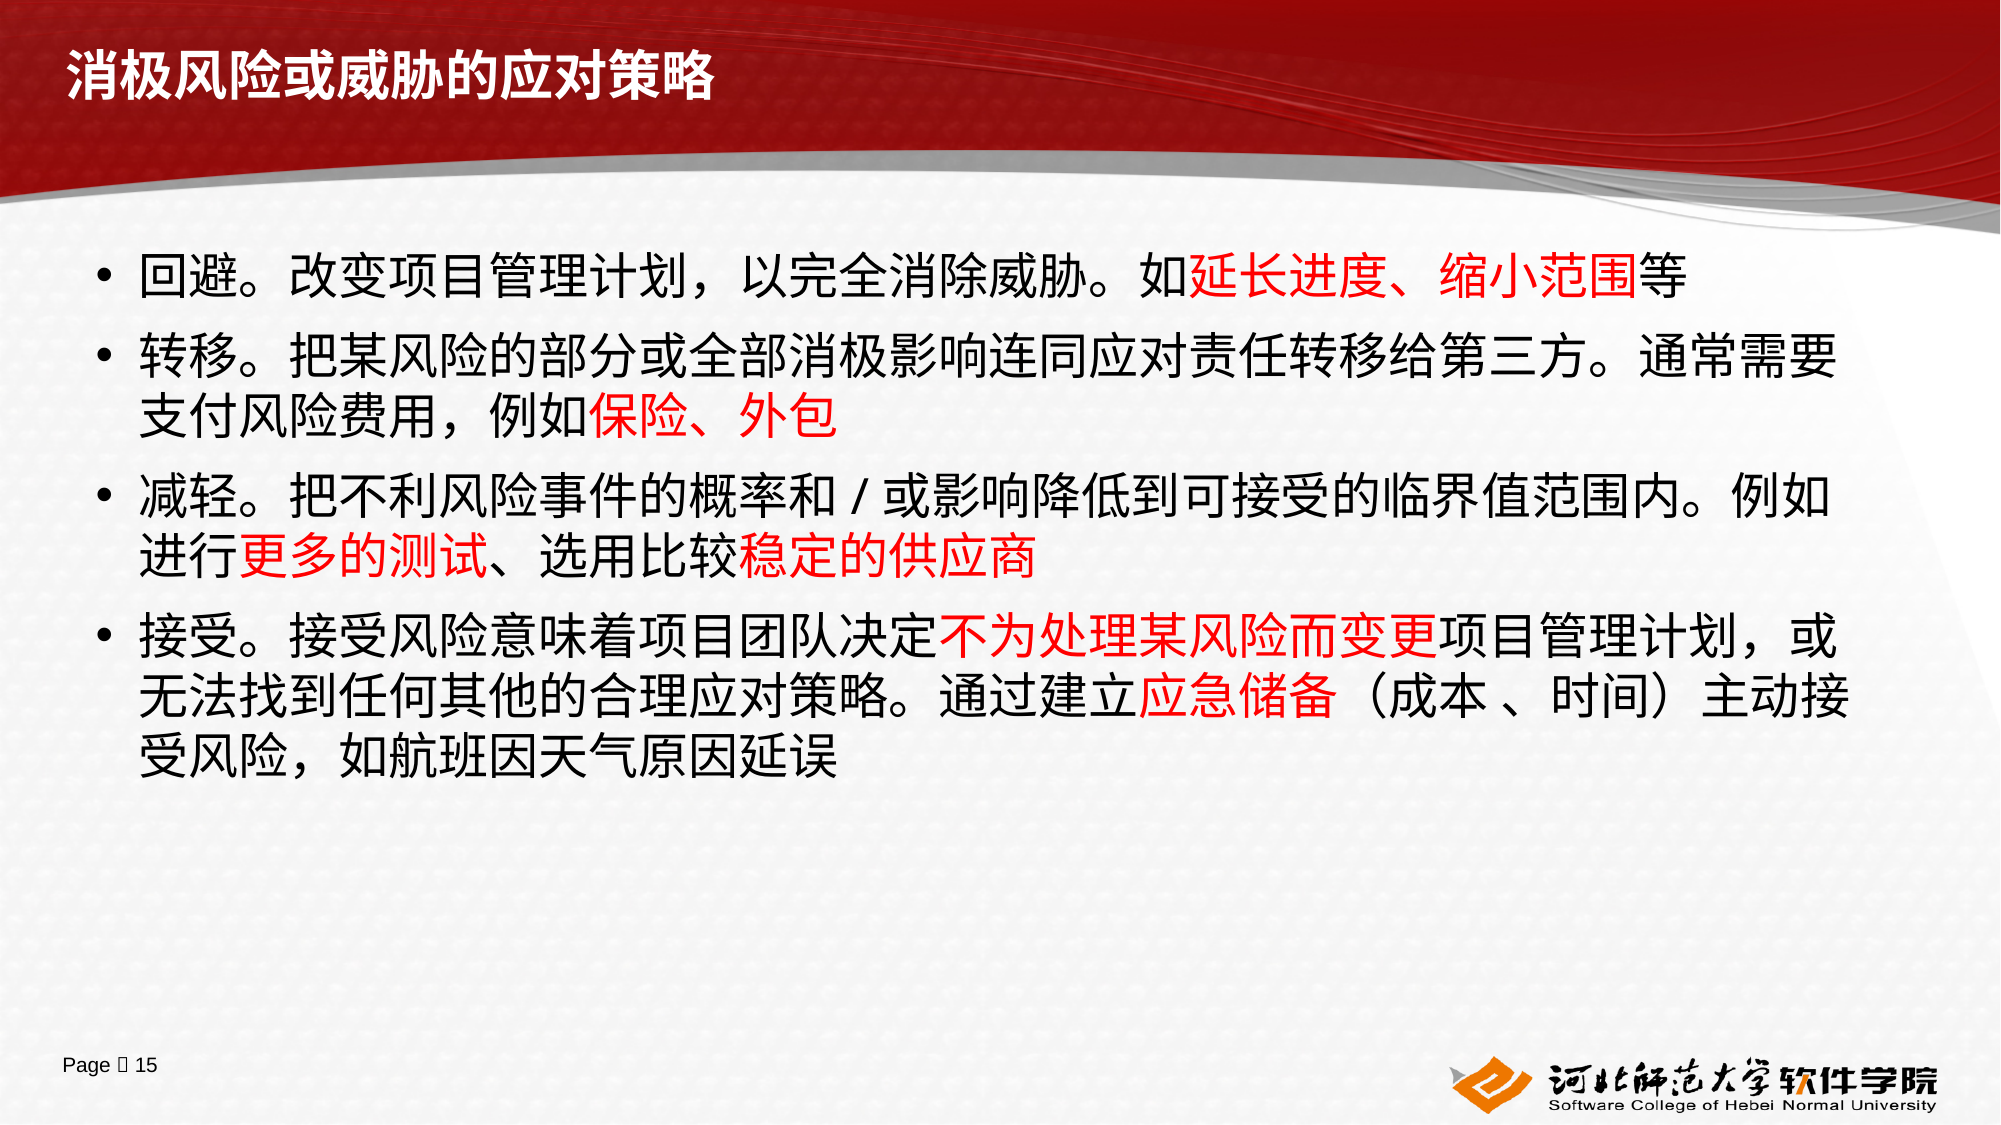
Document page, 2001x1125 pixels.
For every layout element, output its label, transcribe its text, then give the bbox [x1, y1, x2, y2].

list 回避。改变项目管理计划，以完全消除威胁。如延长进度、缩小范围等 转移。把某风险的部分或全部消极影响连同应对责任转移给第三方。通常需要支付风险费用，例如保险、外包 减轻。把不利风险事件的概率和/或影响降低到可接受的临界值范围内。例如进行更多的测试、选用比较稳定的供应商 接受。接受风险意味着项目团队决定不为处理某风险而变更项目管理计划，或无法找到任何其他的合理应对策略。通过建立应急储备（成本 、时间）主动接受风险，如航班因天气原因延误 [65, 243, 1855, 953]
title 消极风险或威胁的应对策略 [65, 41, 1930, 148]
picture [0, 0, 2001, 1125]
